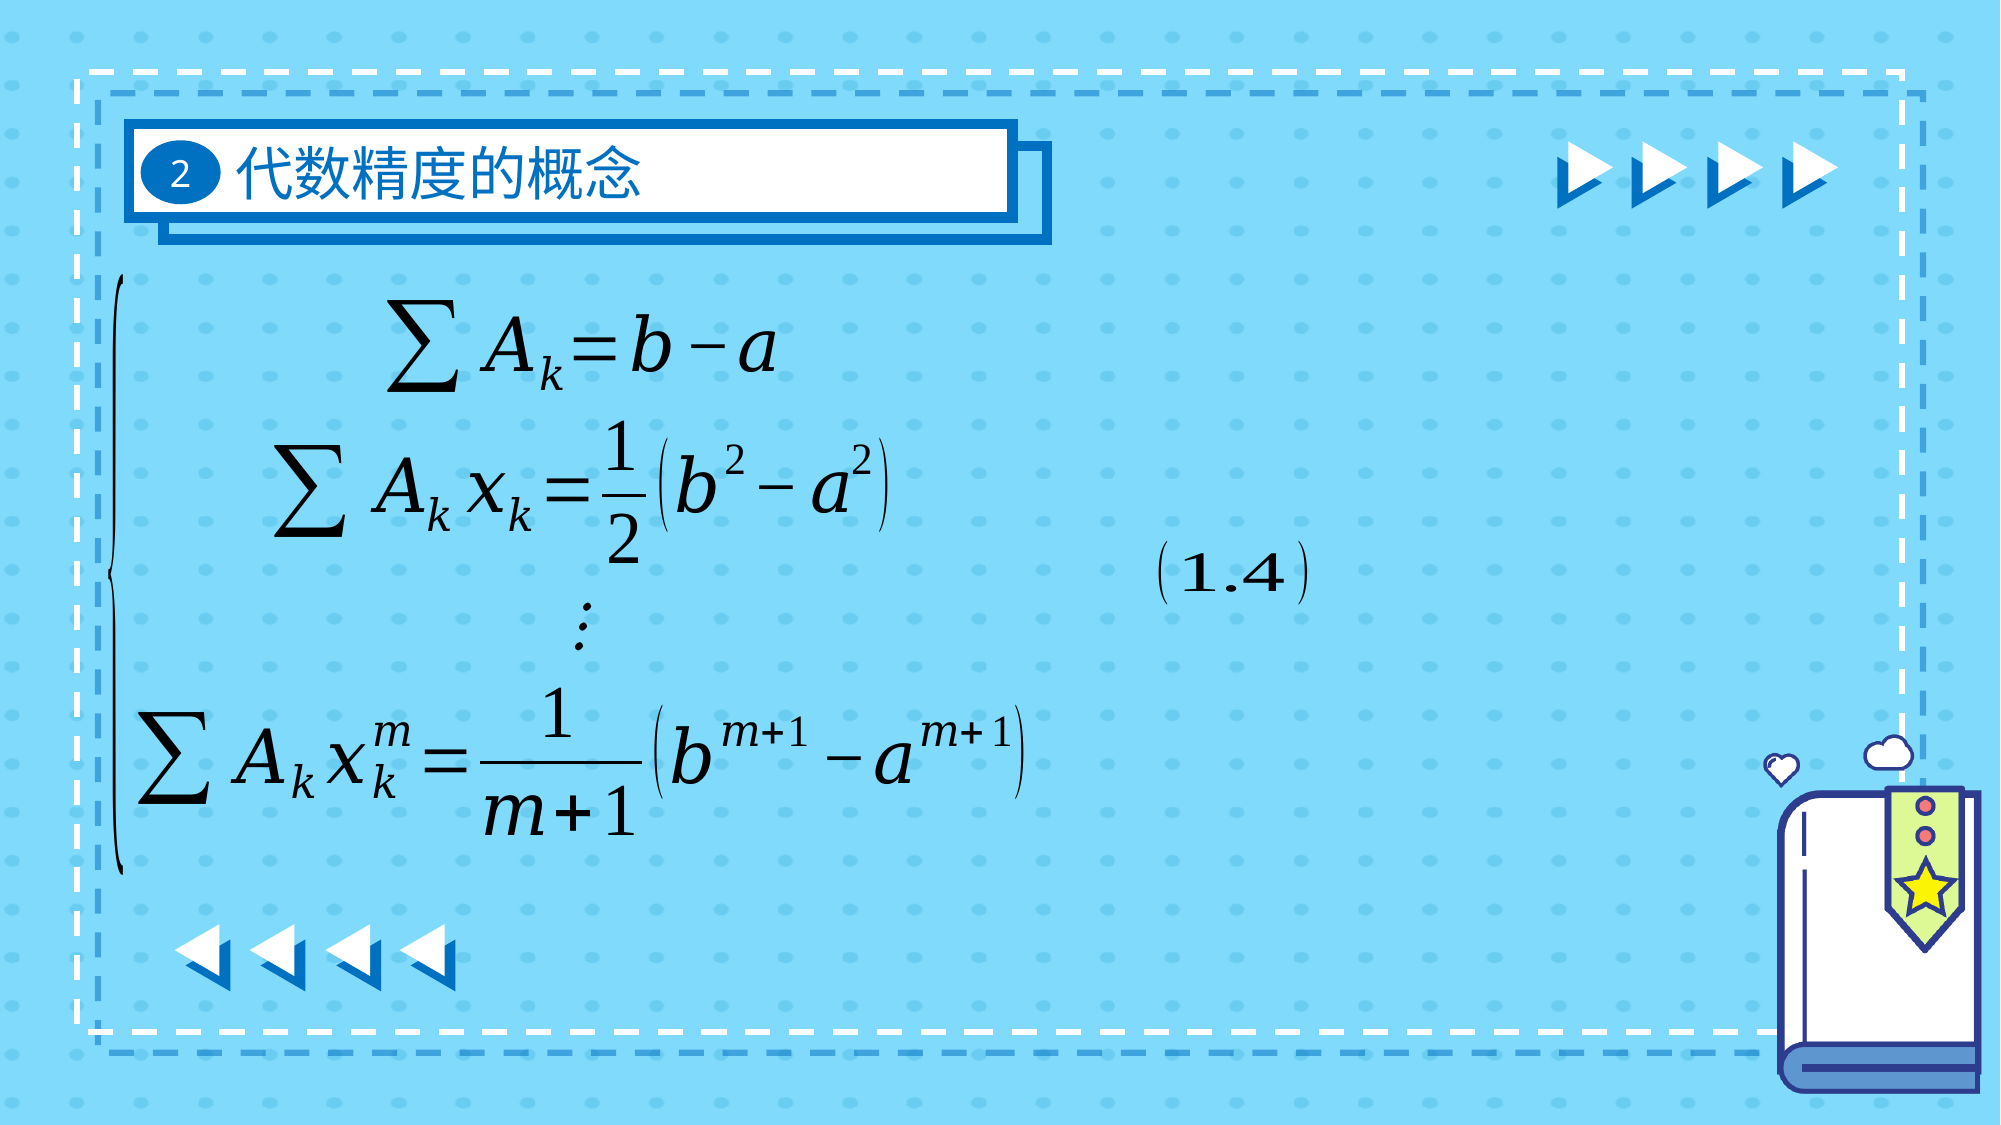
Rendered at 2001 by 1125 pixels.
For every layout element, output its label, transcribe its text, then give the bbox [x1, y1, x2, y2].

picture [3, 1, 2001, 1125]
text_box 代数精度的概念 [220, 129, 784, 215]
text_box 2 [139, 139, 222, 206]
